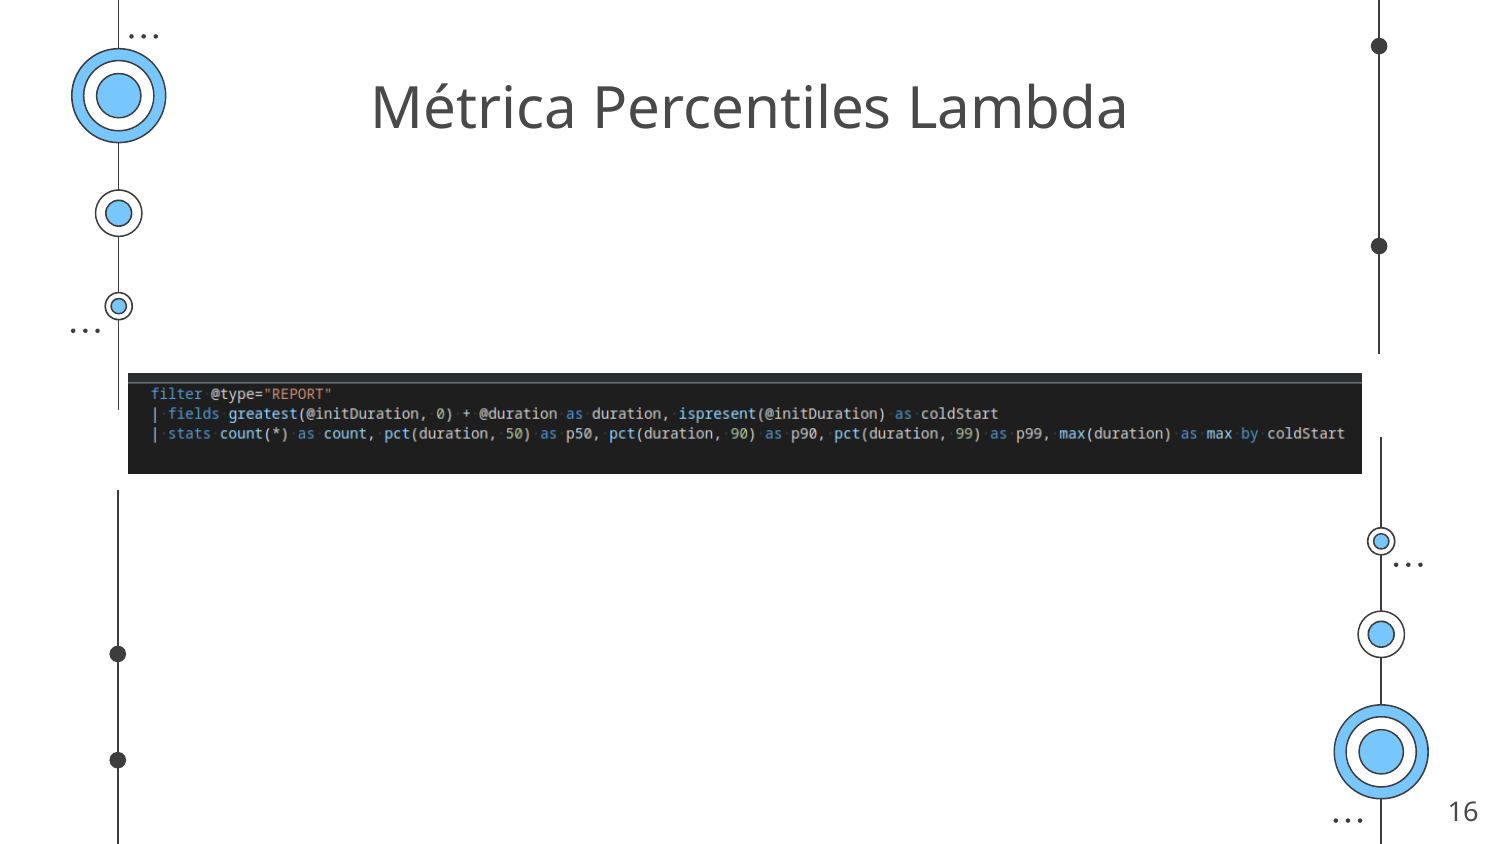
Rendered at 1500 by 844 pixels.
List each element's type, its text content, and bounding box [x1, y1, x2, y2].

slide_number ‹#› [1403, 779, 1494, 844]
picture [128, 373, 1362, 474]
title Métrica Percentiles Lambda [299, 55, 1201, 150]
